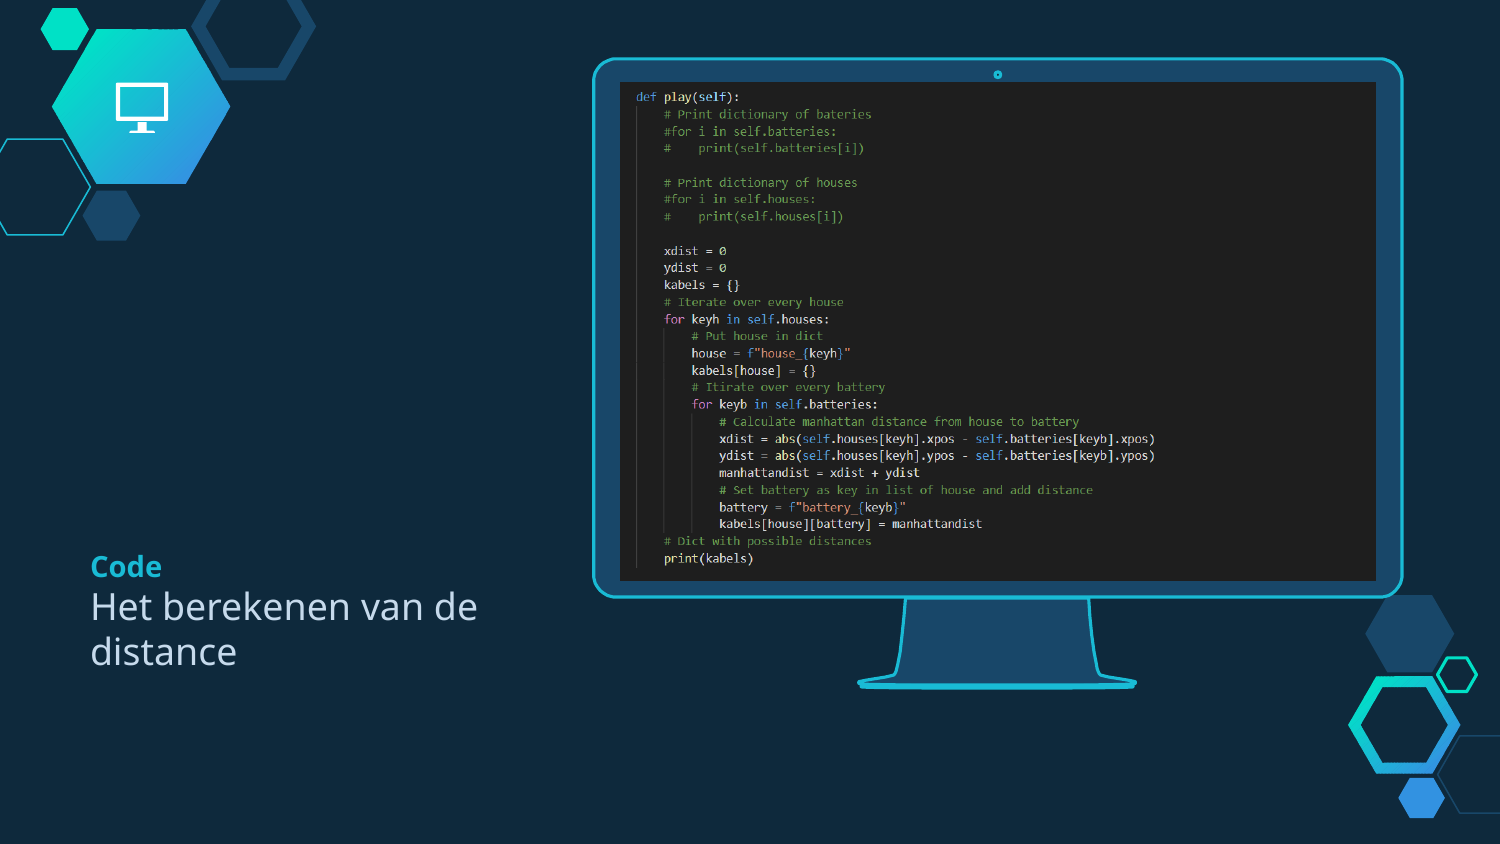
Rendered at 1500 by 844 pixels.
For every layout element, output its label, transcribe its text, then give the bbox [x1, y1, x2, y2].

picture [619, 82, 1376, 581]
list Code Het berekenen van de distance [75, 242, 541, 689]
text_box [115, 82, 169, 134]
text_box [593, 58, 1403, 689]
